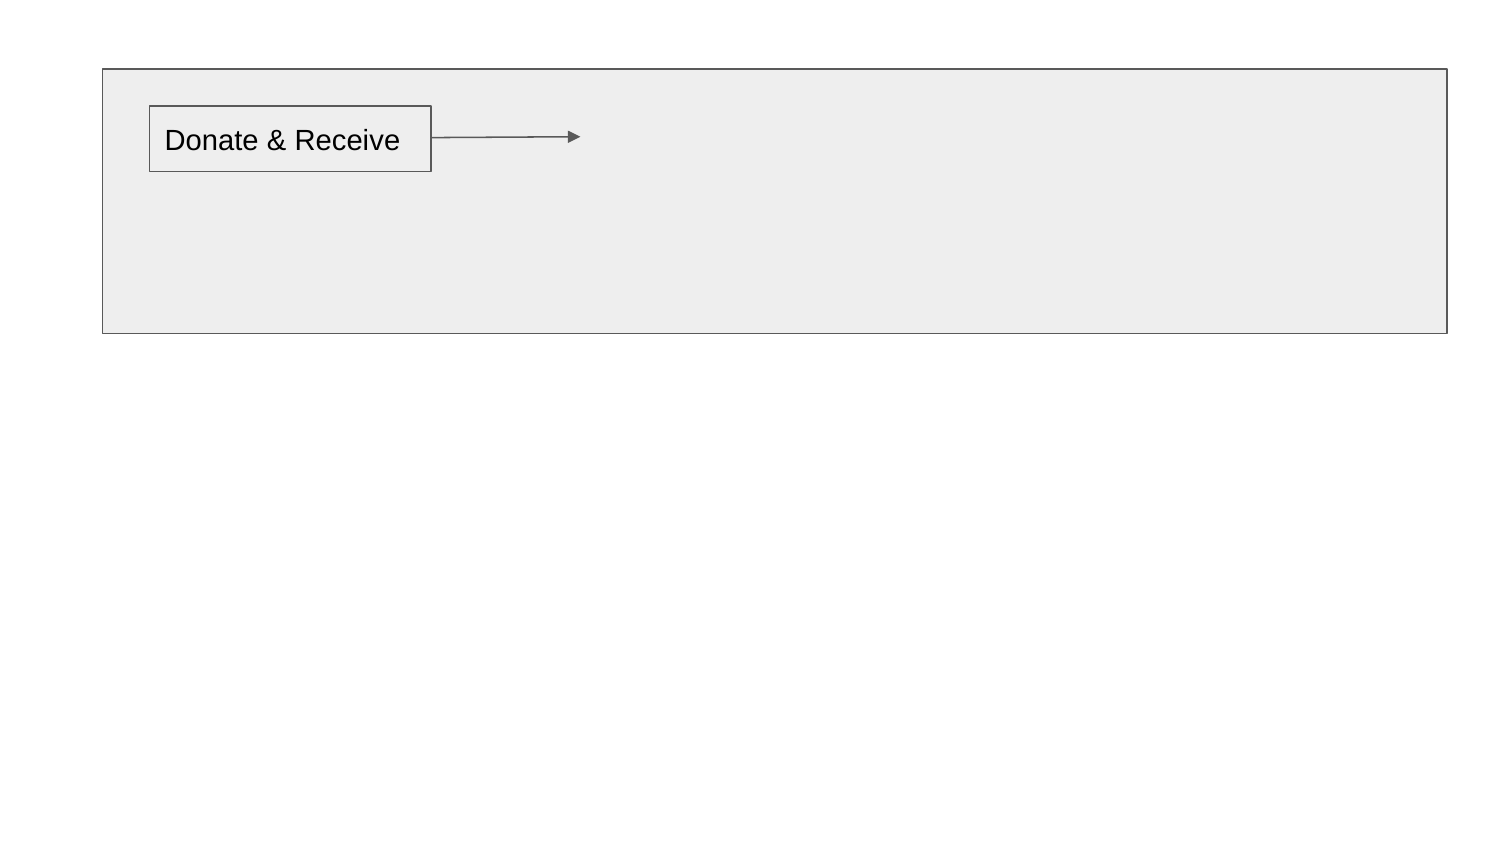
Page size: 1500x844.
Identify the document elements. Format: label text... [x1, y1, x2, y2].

text_box Donate & Receive [149, 106, 431, 172]
text_box [102, 69, 1448, 334]
